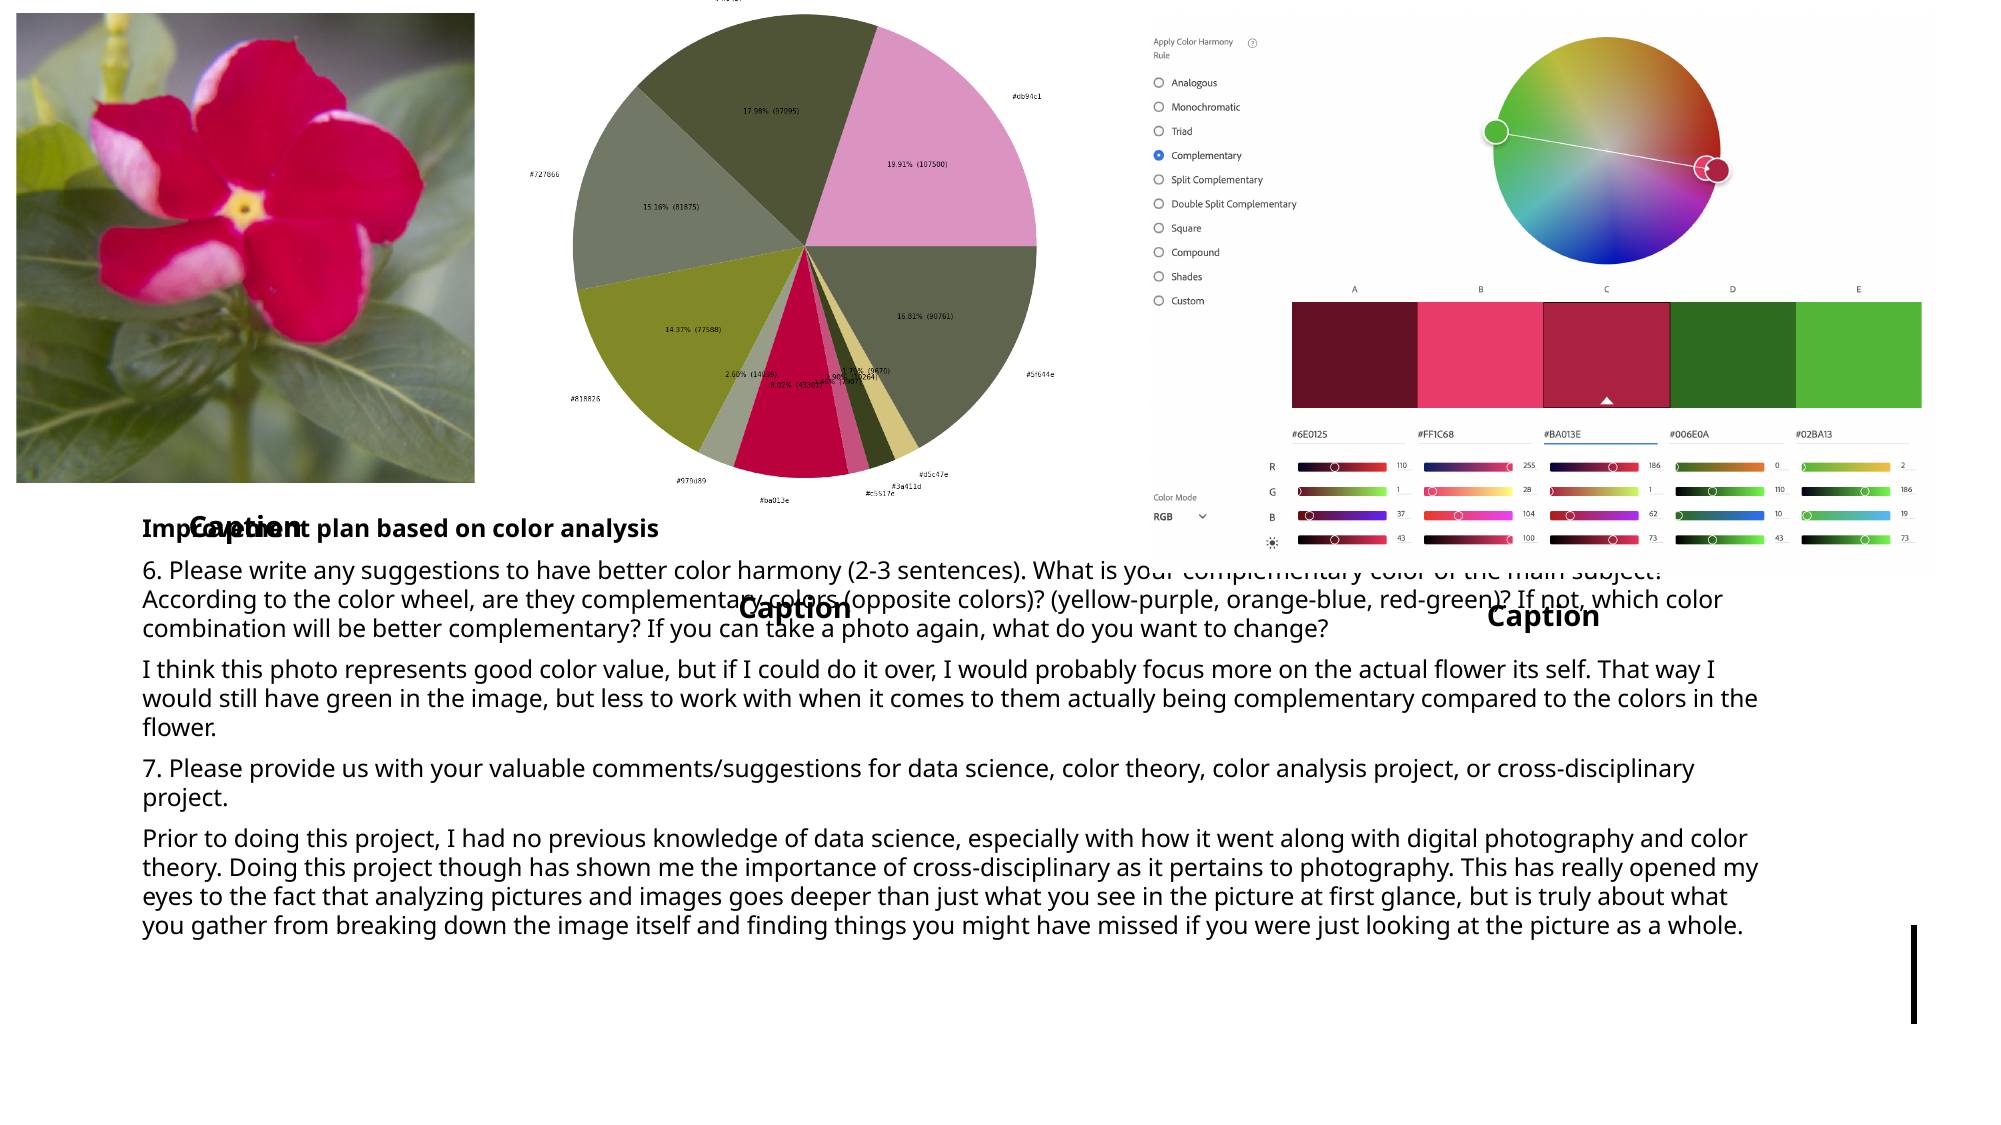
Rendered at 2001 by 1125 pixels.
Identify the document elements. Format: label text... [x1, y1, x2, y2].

text_box Improvement plan based on color analysis 6. Please write any suggestions to have better color harmony (2-3 sentences). What is your complementary color of the main subject? According to the color wheel, are they complementary colors (opposite colors)? (yellow-purple, orange-blue, red-green)? If not, which color combination will be better complementary? If you can take a photo again, what do you want to change? I think this photo represents good color value, but if I could do it over, I would probably focus more on the actual flower its self. That way I would still have green in the image, but less to work with when it comes to them actually being complementary compared to the colors in the flower. 7. Please provide us with your valuable comments/suggestions for data science, color theory, color analysis project, or cross-disciplinary project. Prior to doing this project, I had no previous knowledge of data science, especially with how it went along with digital photography and color theory. Doing this project though has shown me the importance of cross-disciplinary as it pertains to photography. This has really opened my eyes to the fact that analyzing pictures and images goes deeper than just what you see in the picture at first glance, but is truly about what you gather from breaking down the image itself and finding things you might have missed if you were just looking at the picture as a whole. [134, 557, 1770, 975]
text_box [411, 0, 1179, 638]
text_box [1148, 12, 1939, 646]
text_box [16, 12, 411, 557]
